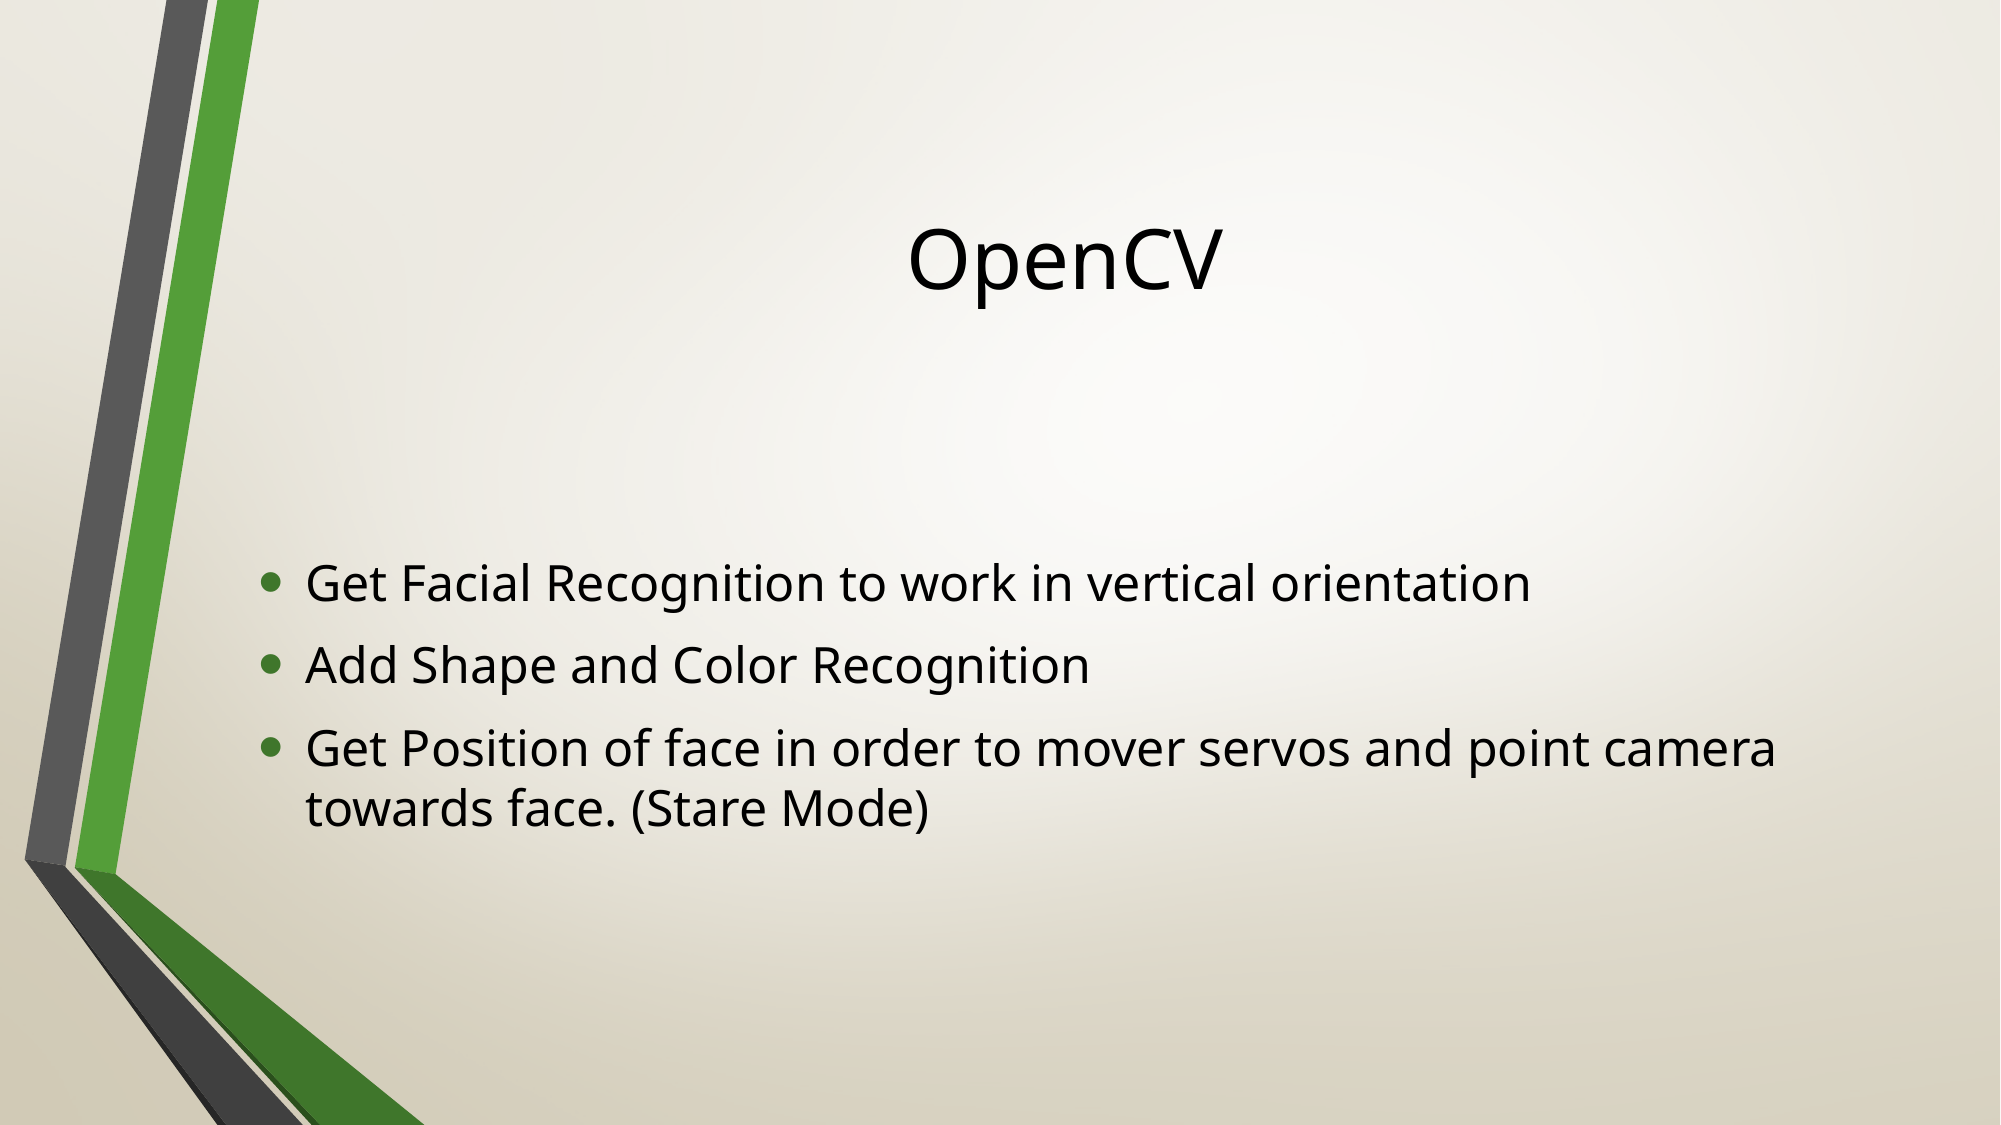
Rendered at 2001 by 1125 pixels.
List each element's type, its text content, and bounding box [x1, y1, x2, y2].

title OpenCV [243, 112, 1887, 400]
list Get Facial Recognition to work in vertical orientation Add Shape and Color Recognition Get Position of face in order to mover servos and point camera towards face. (Stare Mode) [243, 437, 1887, 950]
